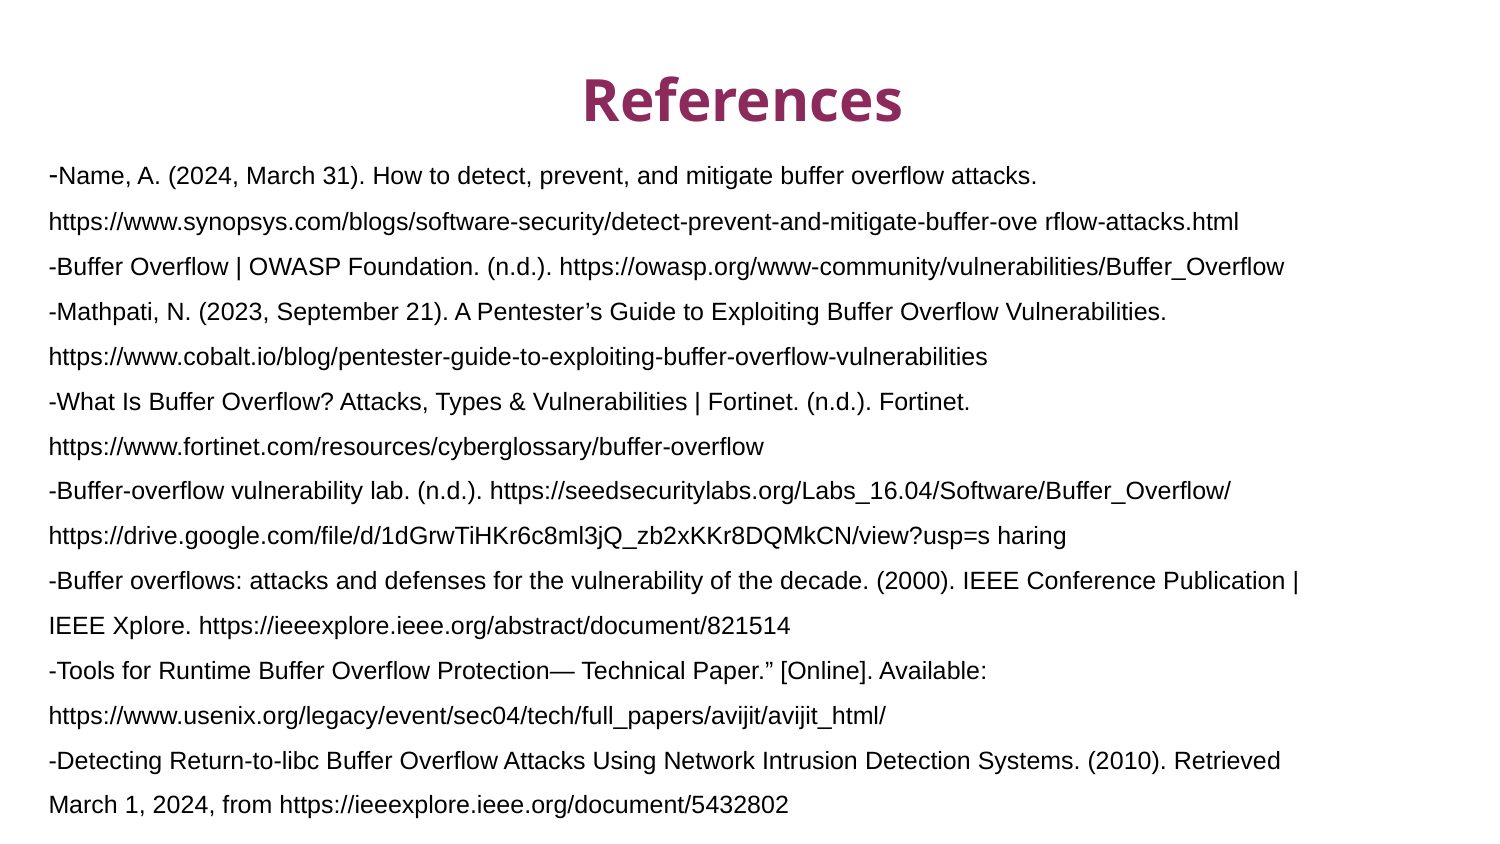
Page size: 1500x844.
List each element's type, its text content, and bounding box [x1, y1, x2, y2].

text_box -Name, A. (2024, March 31). How to detect, prevent, and mitigate buffer overflow attacks. https://www.synopsys.com/blogs/software-security/detect-prevent-and-mitigate-buffer-ove rflow-attacks.html -Buffer Overflow | OWASP Foundation. (n.d.). https://owasp.org/www-community/vulnerabilities/Buffer_Overflow -Mathpati, N. (2023, September 21). A Pentester’s Guide to Exploiting Buffer Overflow Vulnerabilities. https://www.cobalt.io/blog/pentester-guide-to-exploiting-buffer-overflow-vulnerabilities -What Is Buffer Overflow? Attacks, Types & Vulnerabilities | Fortinet. (n.d.). Fortinet. https://www.fortinet.com/resources/cyberglossary/buffer-overflow -Buffer-overflow vulnerability lab. (n.d.). https://seedsecuritylabs.org/Labs_16.04/Software/Buffer_Overflow/ https://drive.google.com/file/d/1dGrwTiHKr6c8ml3jQ_zb2xKKr8DQMkCN/view?usp=s haring -Buffer overflows: attacks and defenses for the vulnerability of the decade. (2000). IEEE Conference Publication | IEEE Xplore. https://ieeexplore.ieee.org/abstract/document/821514 -Tools for Runtime Buffer Overflow Protection— Technical Paper.” [Online]. Available: https://www.usenix.org/legacy/event/sec04/tech/full_papers/avijit/avijit_html/ -Detecting Return-to-libc Buffer Overflow Attacks Using Network Intrusion Detection Systems. (2010). Retrieved March 1, 2024, from https://ieeexplore.ieee.org/document/5432802 [33, 130, 1355, 827]
title References [75, 48, 1425, 142]
